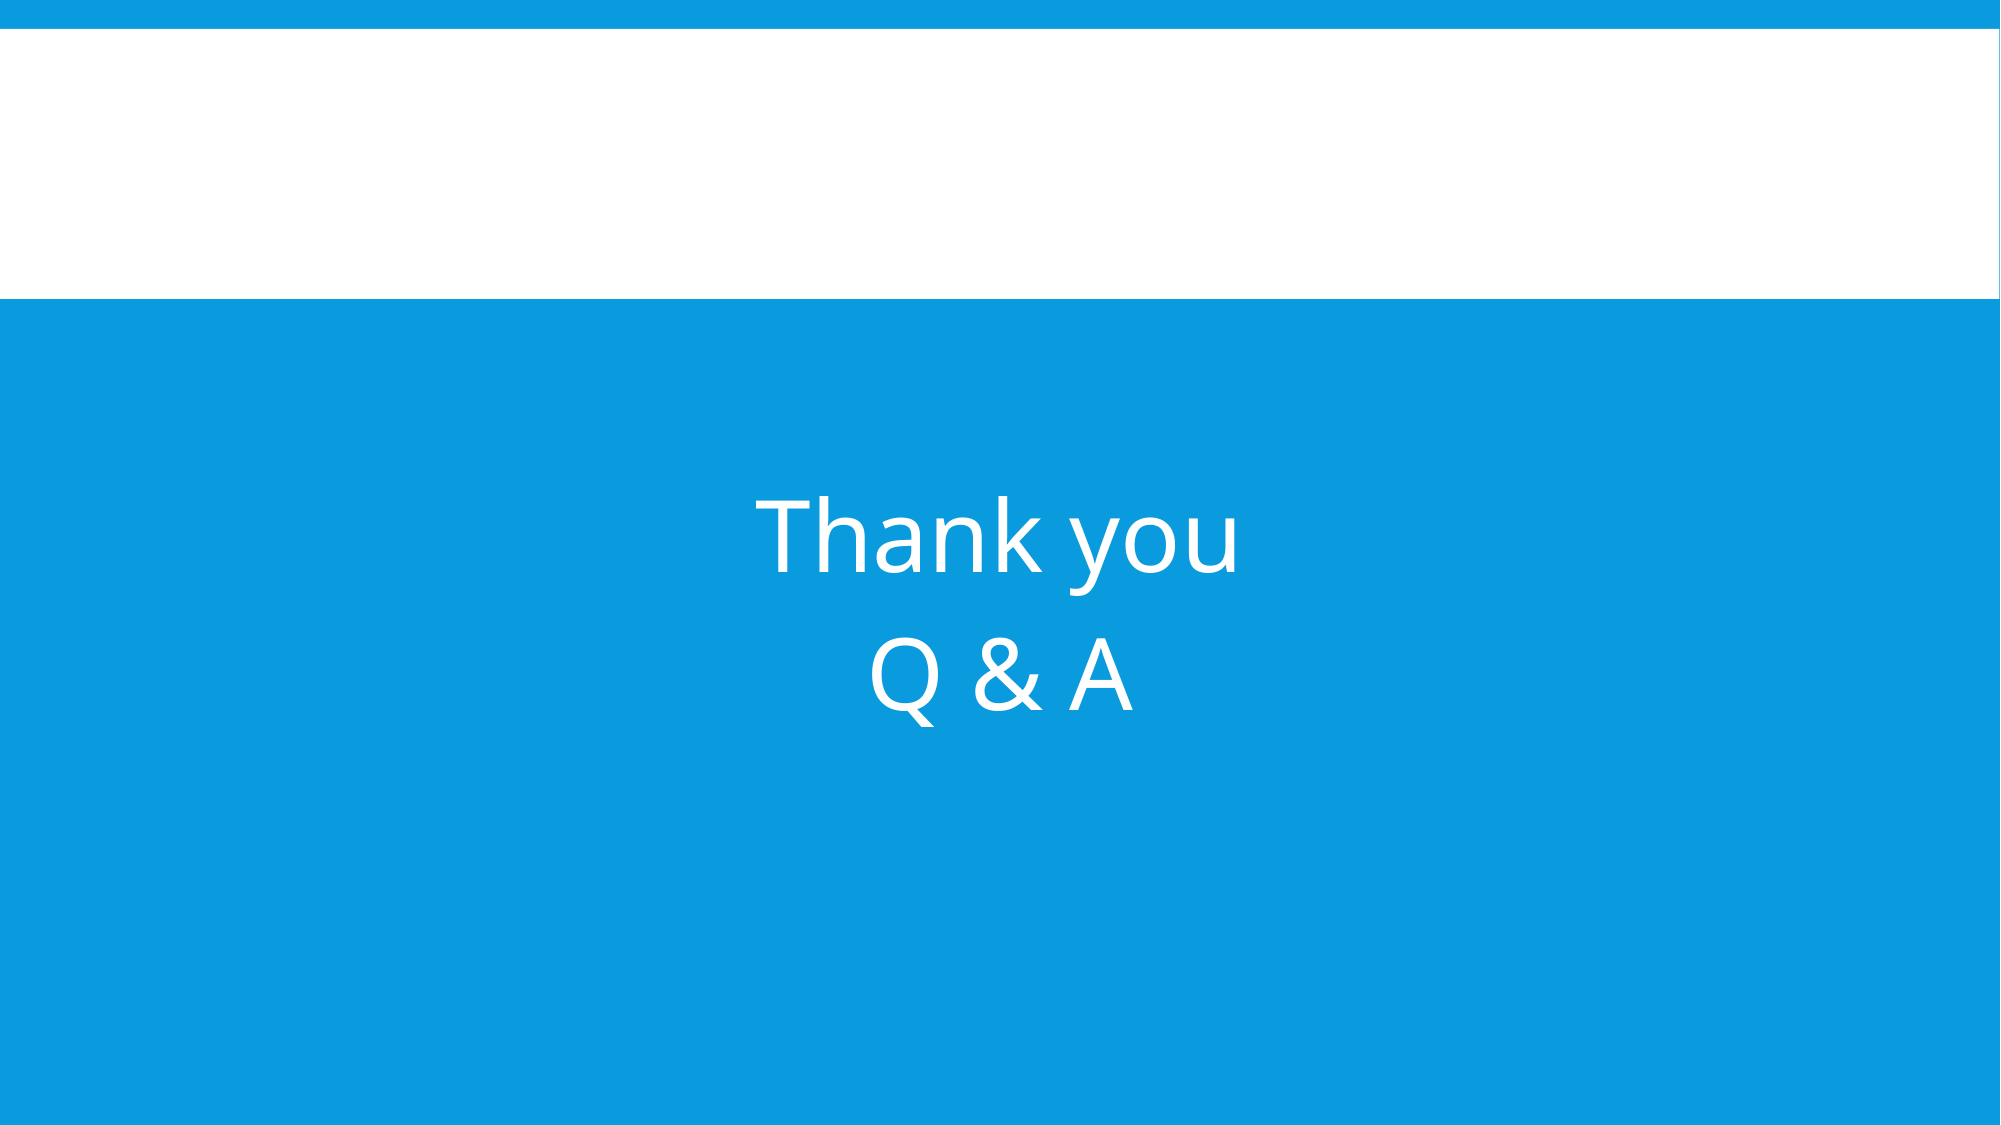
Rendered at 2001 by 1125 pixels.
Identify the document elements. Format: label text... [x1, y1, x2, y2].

list Thank you Q & A [197, 329, 1803, 1020]
